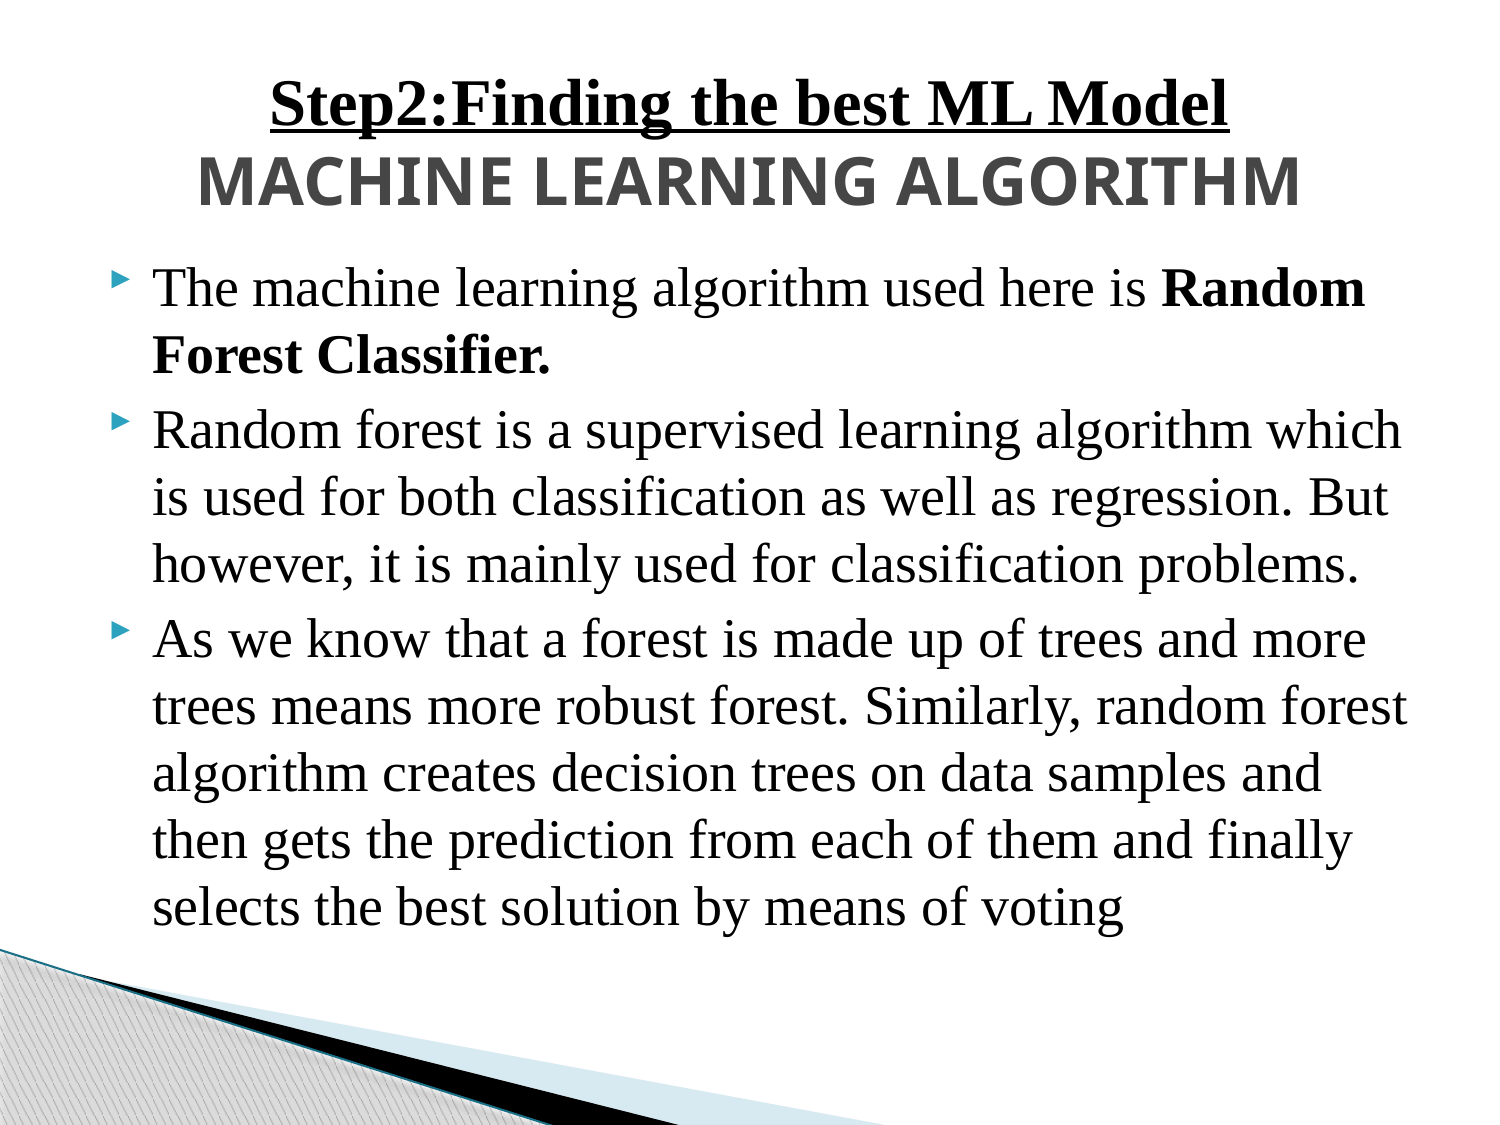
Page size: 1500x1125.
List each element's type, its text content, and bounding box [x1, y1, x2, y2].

list The machine learning algorithm used here is Random Forest Classifier. Random forest is a supervised learning algorithm which is used for both classification as well as regression. But however, it is mainly used for classification problems. As we know that a forest is made up of trees and more trees means more robust forest. Similarly, random forest algorithm creates decision trees on data samples and then gets the prediction from each of them and finally selects the best solution by means of voting [75, 243, 1425, 986]
title Step2:Finding the best ML Model MACHINE LEARNING ALGORITHM [75, 45, 1425, 233]
